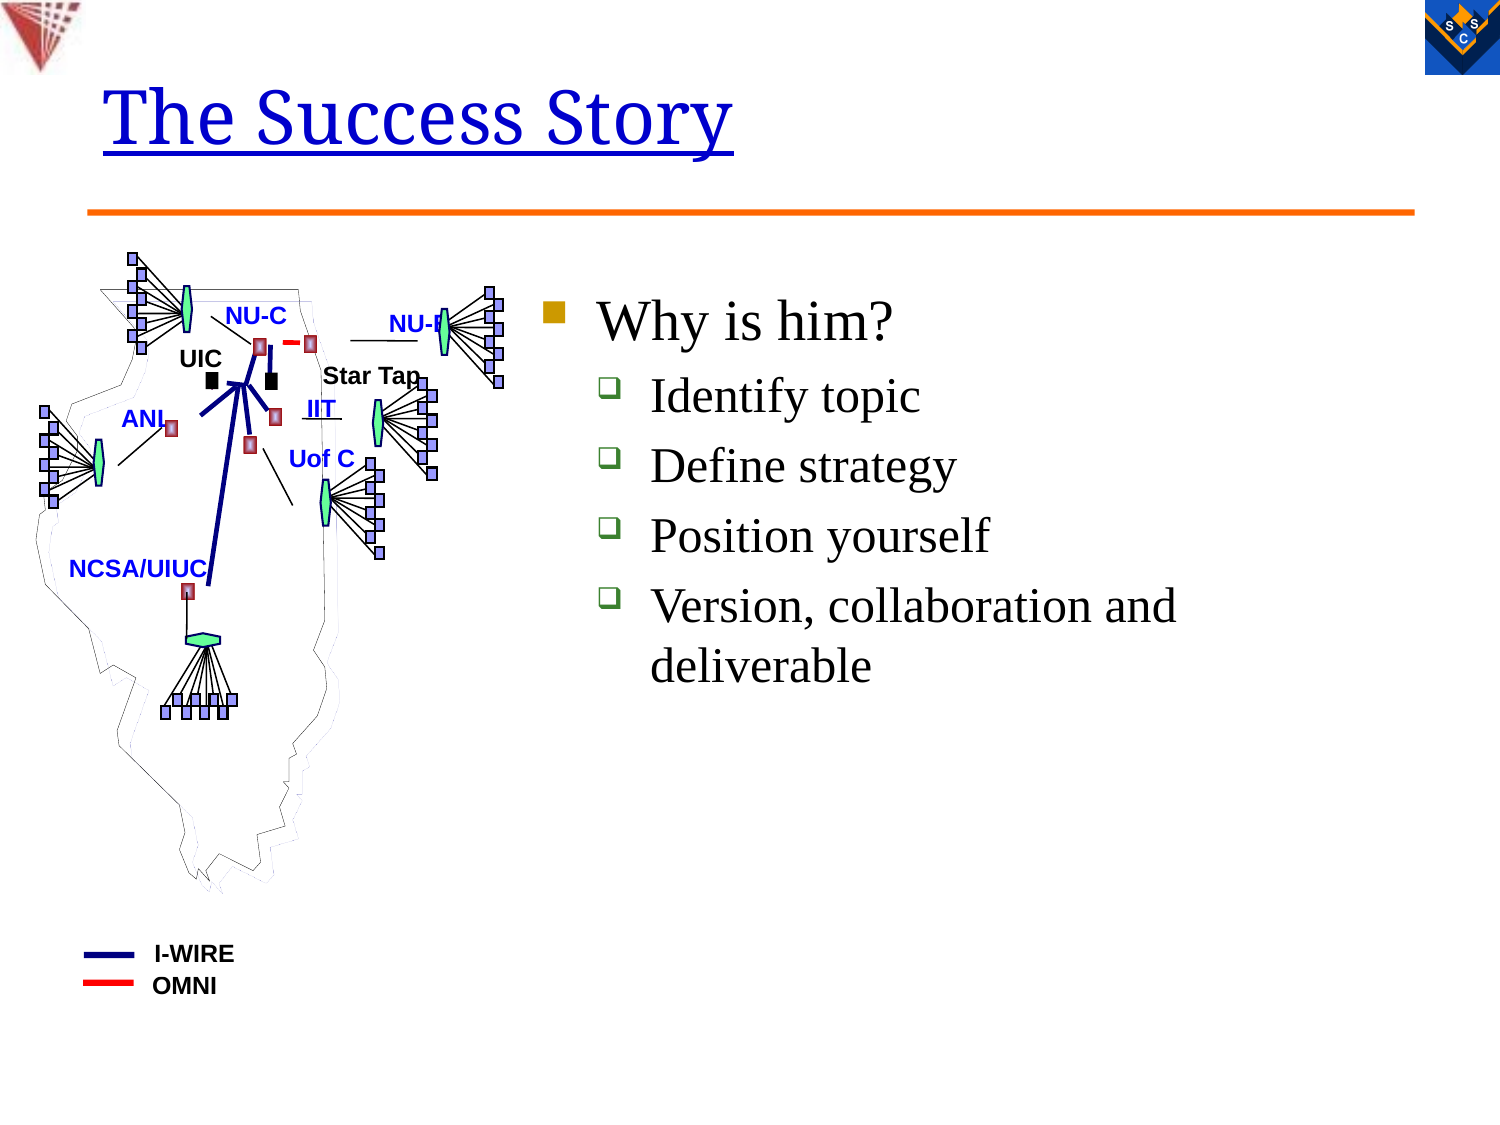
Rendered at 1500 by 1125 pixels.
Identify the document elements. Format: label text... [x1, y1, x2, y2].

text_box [438, 286, 504, 389]
text_box NU-E [374, 299, 433, 347]
text_box UIC [179, 342, 223, 373]
text_box [205, 372, 219, 390]
text_box [269, 408, 282, 426]
picture [0, 0, 86, 75]
title The Success Story [87, 213, 1363, 263]
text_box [372, 377, 437, 480]
text_box Star Tap [322, 359, 422, 390]
text_box [304, 335, 317, 353]
text_box IIT [306, 392, 337, 418]
text_box [253, 338, 267, 356]
text_box [265, 372, 278, 390]
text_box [320, 457, 385, 560]
text_box NU-C [224, 299, 302, 330]
text_box ANL [121, 402, 173, 432]
text_box [35, 289, 327, 882]
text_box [39, 405, 105, 508]
list Why is him? Identify topic Define strategy Position yourself Version, collaboration and deliverable [524, 274, 1413, 988]
text_box Uof C [288, 442, 356, 473]
text_box OMNI [137, 962, 327, 1010]
text_box [181, 583, 195, 600]
title The Success Story [87, 62, 1363, 212]
text_box IIT [306, 419, 337, 423]
text_box [165, 420, 178, 437]
picture [1425, 0, 1500, 75]
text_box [155, 637, 242, 715]
text_box [243, 436, 257, 454]
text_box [127, 252, 193, 355]
text_box I-WIRE [139, 929, 317, 977]
text_box NCSA/UIUC [68, 552, 208, 582]
